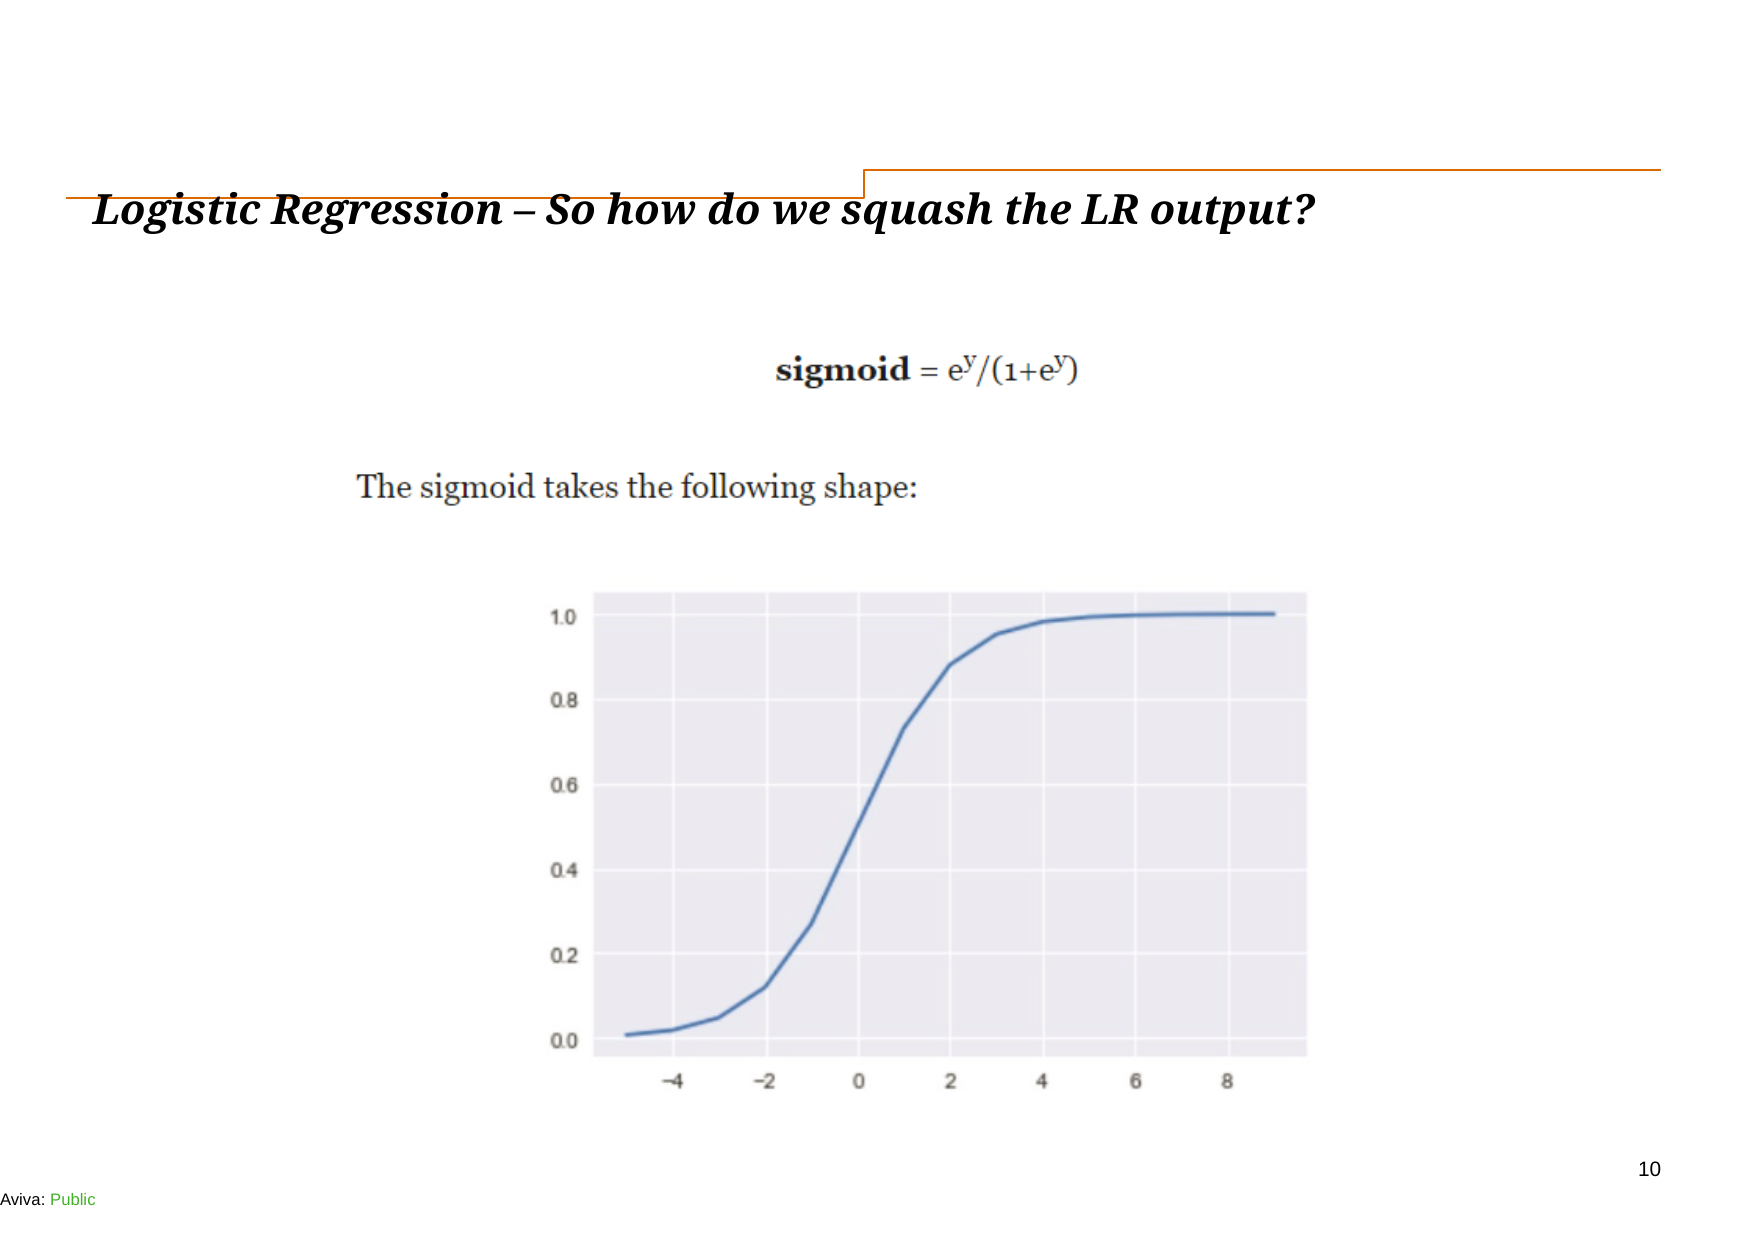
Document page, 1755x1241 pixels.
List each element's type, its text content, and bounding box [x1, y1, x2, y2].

slide_number 10 [1368, 1155, 1662, 1180]
title Logistic Regression – So how do we squash the LR output? [93, 182, 1662, 329]
picture [345, 326, 1352, 1109]
